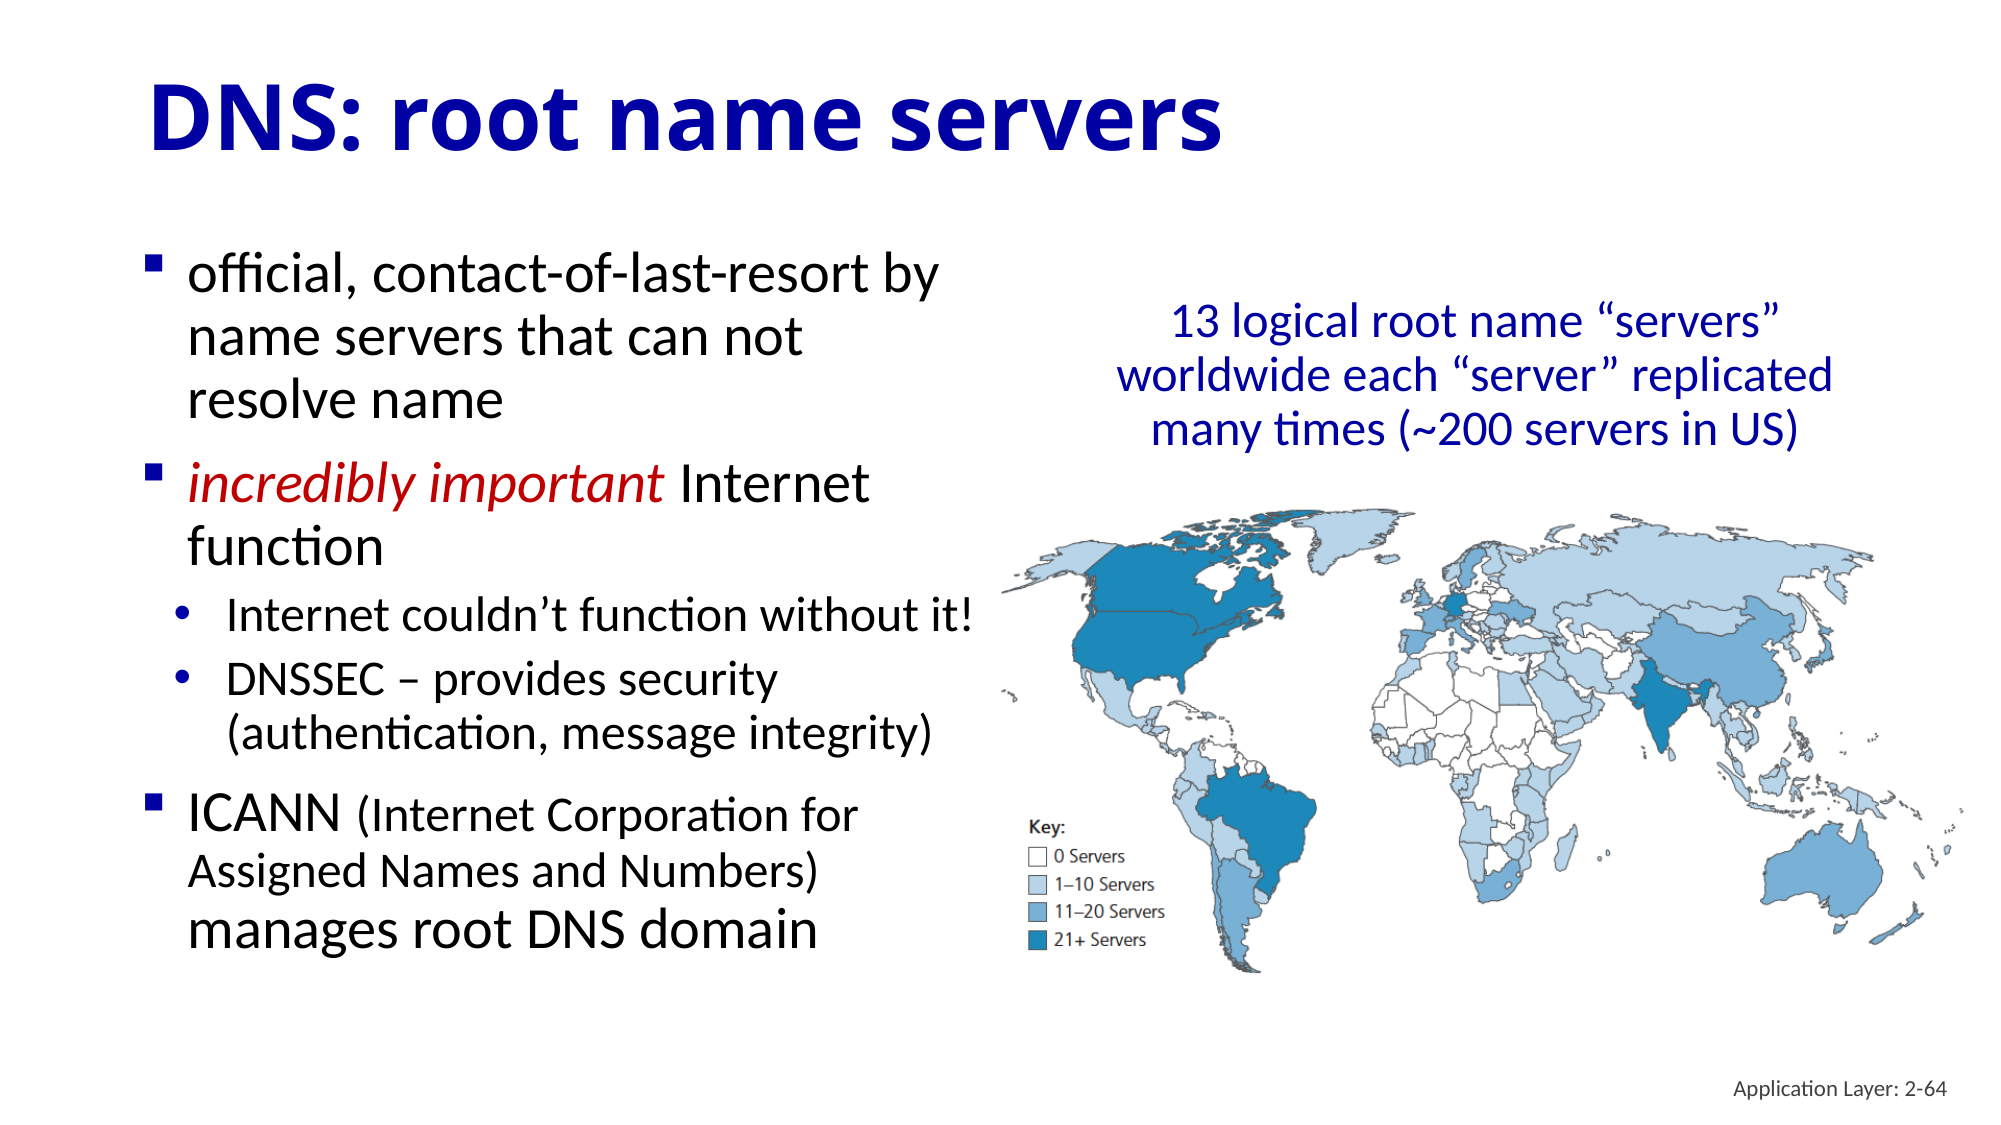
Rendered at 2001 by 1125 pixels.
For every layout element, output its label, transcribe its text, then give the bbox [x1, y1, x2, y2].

picture [972, 468, 2000, 994]
slide_number Application Layer: 2-64 [1512, 1056, 1963, 1117]
title DNS: root name servers [131, 47, 1856, 195]
text_box 13 logical root name “servers” worldwide each “server” replicated many times (~200 servers in US) [1053, 287, 1898, 468]
text_box official, contact-of-last-resort by name servers that can not resolve name incredibly important Internet function Internet couldn’t function without it! DNSSEC – provides security (authentication, message integrity) ICANN (Internet Corporation for Assigned Names and Numbers) manages root DNS domain [106, 234, 1000, 638]
